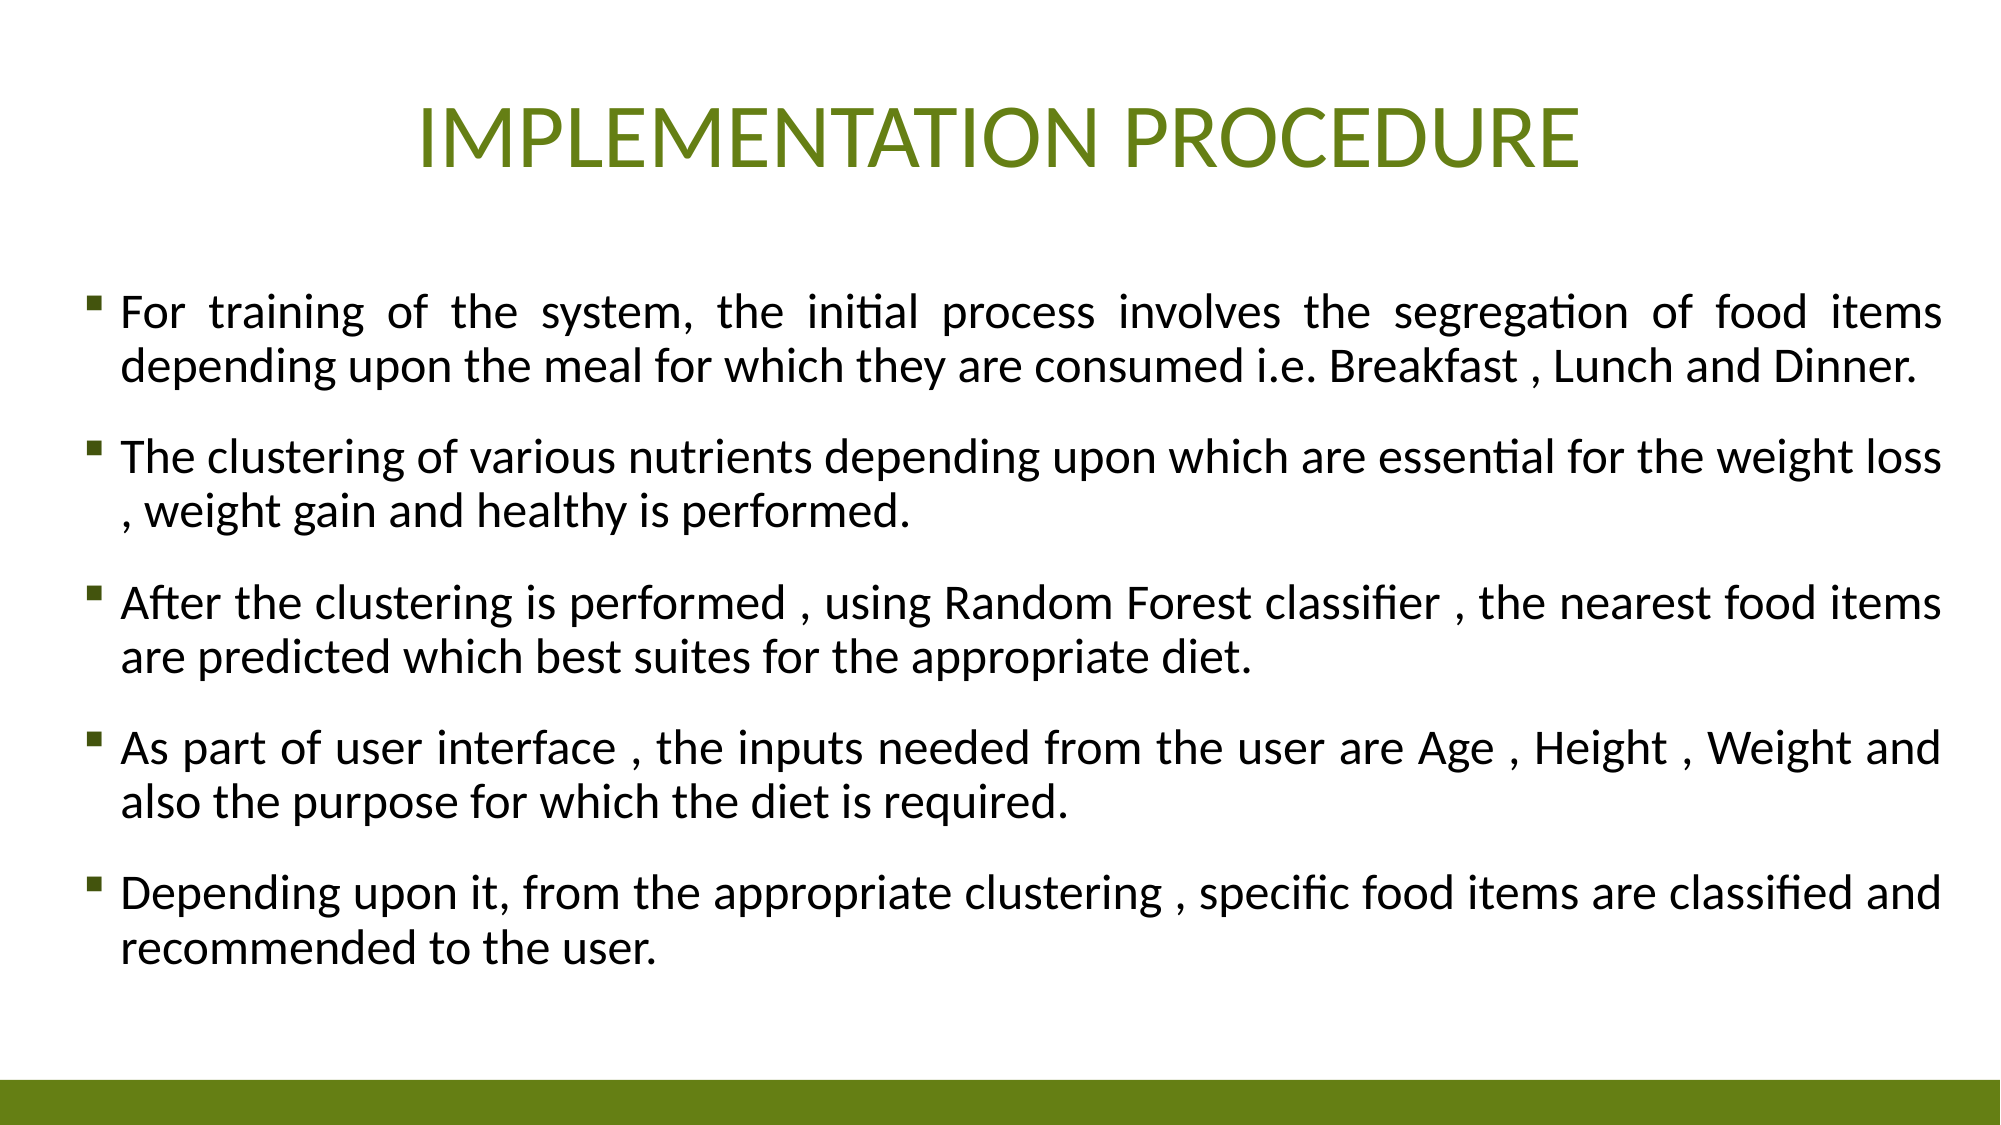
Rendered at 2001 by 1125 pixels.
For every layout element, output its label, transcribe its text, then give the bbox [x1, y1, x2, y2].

list For training of the system, the initial process involves the segregation of food items depending upon the meal for which they are consumed i.e. Breakfast , Lunch and Dinner. The clustering of various nutrients depending upon which are essential for the weight loss , weight gain and healthy is performed. After the clustering is performed , using Random Forest classifier , the nearest food items are predicted which best suites for the appropriate diet. As part of user interface , the inputs needed from the user are Age , Height , Weight and also the purpose for which the diet is required. Depending upon it, from the appropriate clustering , specific food items are classified and recommended to the user. [60, 277, 1959, 1039]
title IMPLEMENTATION PROCEDURE [249, 75, 1750, 195]
